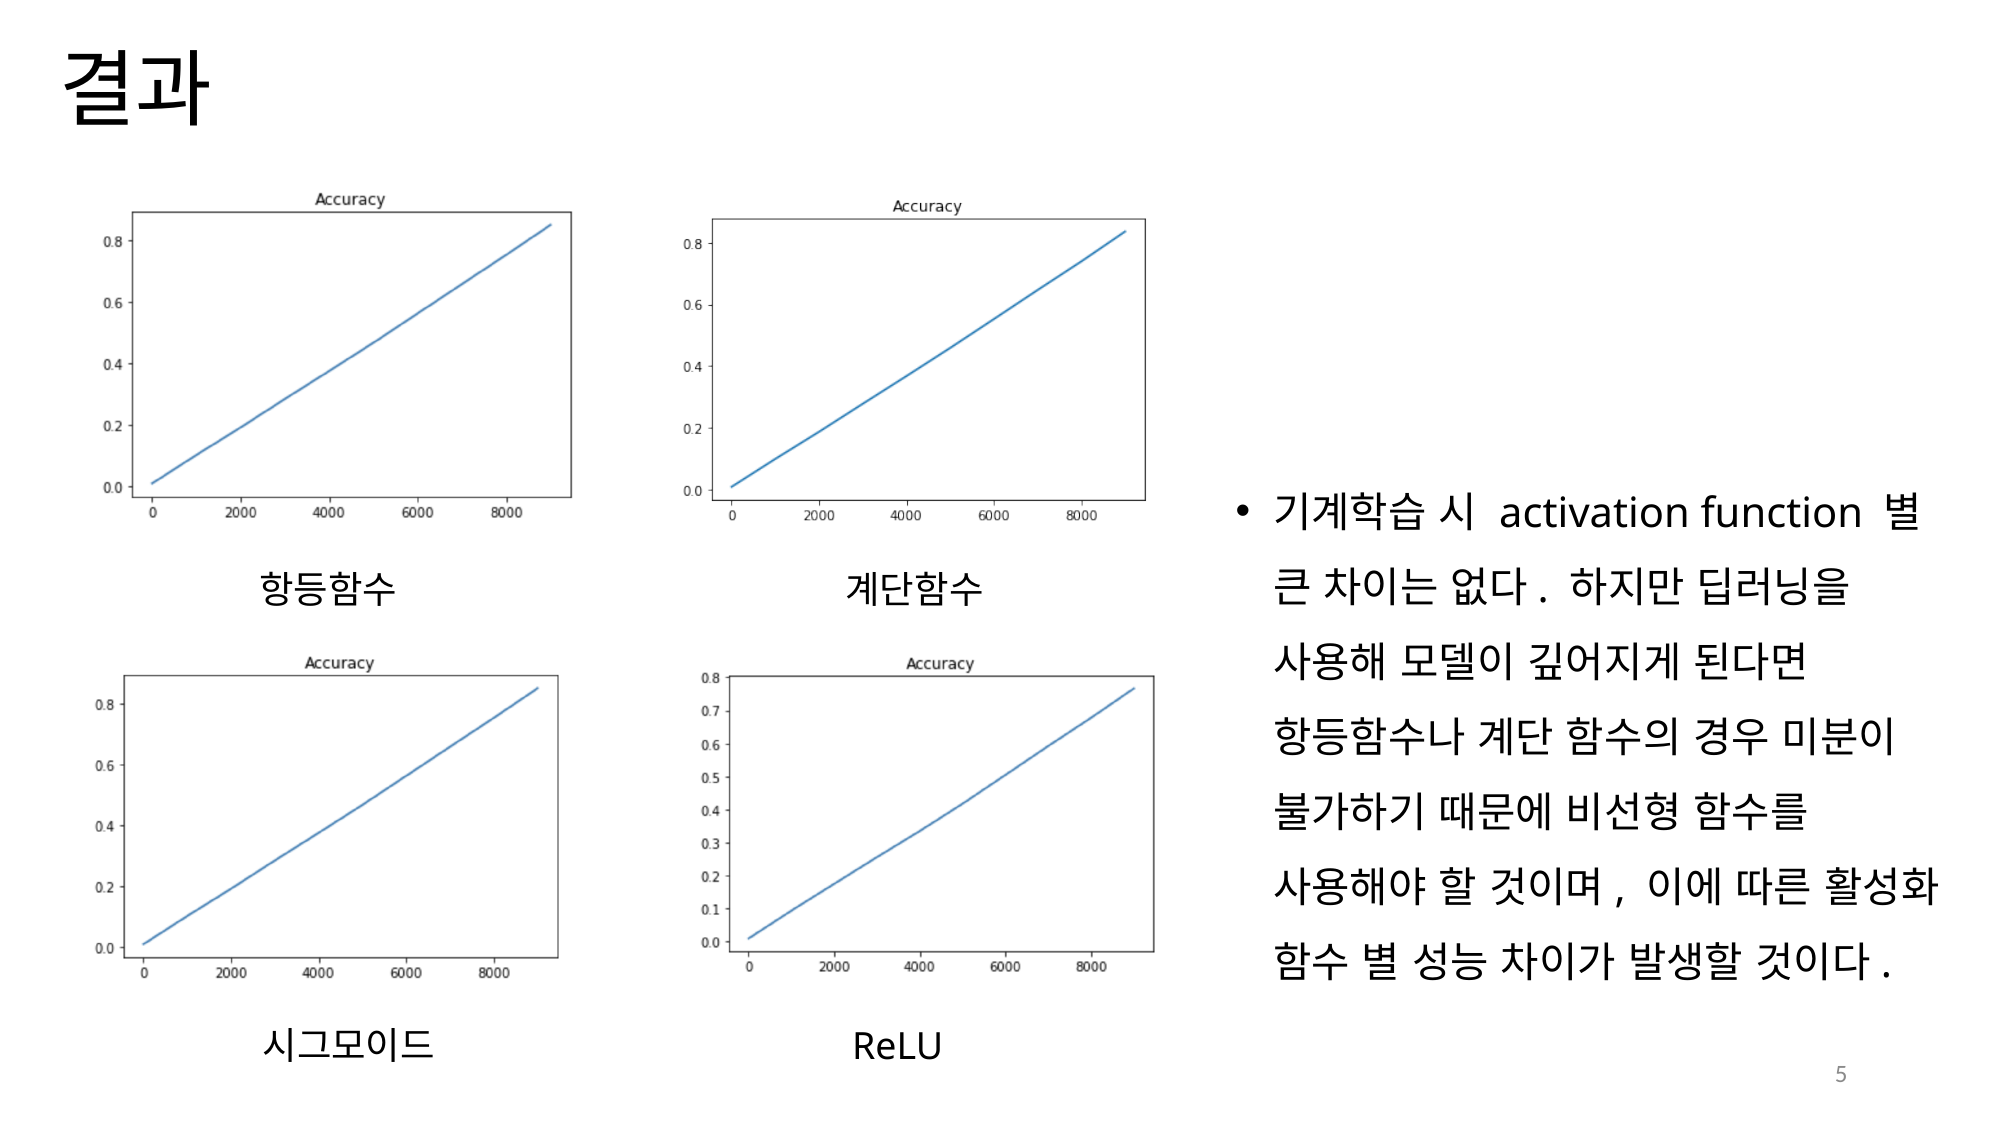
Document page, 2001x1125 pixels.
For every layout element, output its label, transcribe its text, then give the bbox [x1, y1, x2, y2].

title 결과 [44, 0, 1725, 186]
slide_number 5 [1412, 1042, 1863, 1103]
text_box ReLU [837, 1014, 959, 1075]
picture [673, 646, 1177, 998]
text_box 항등함수 [244, 558, 412, 619]
picture [673, 190, 1154, 531]
text_box 계단함수 [830, 558, 999, 619]
picture [74, 641, 570, 993]
text_box 시그모이드 [247, 1014, 450, 1075]
picture [74, 185, 582, 537]
list 기계학습 시 activation function 별 큰 차이는 없다. 하지만 딥러닝을 사용해 모델이 깊어지게 된다면 항등함수나 계단 함수의 경우 미분이 불가하기 때문에 비선형 함수를 사용해야 할 것이며, 이에 따른 활성화 함수 별 성능 차이가 발생할 것이다. [1220, 452, 1970, 1027]
